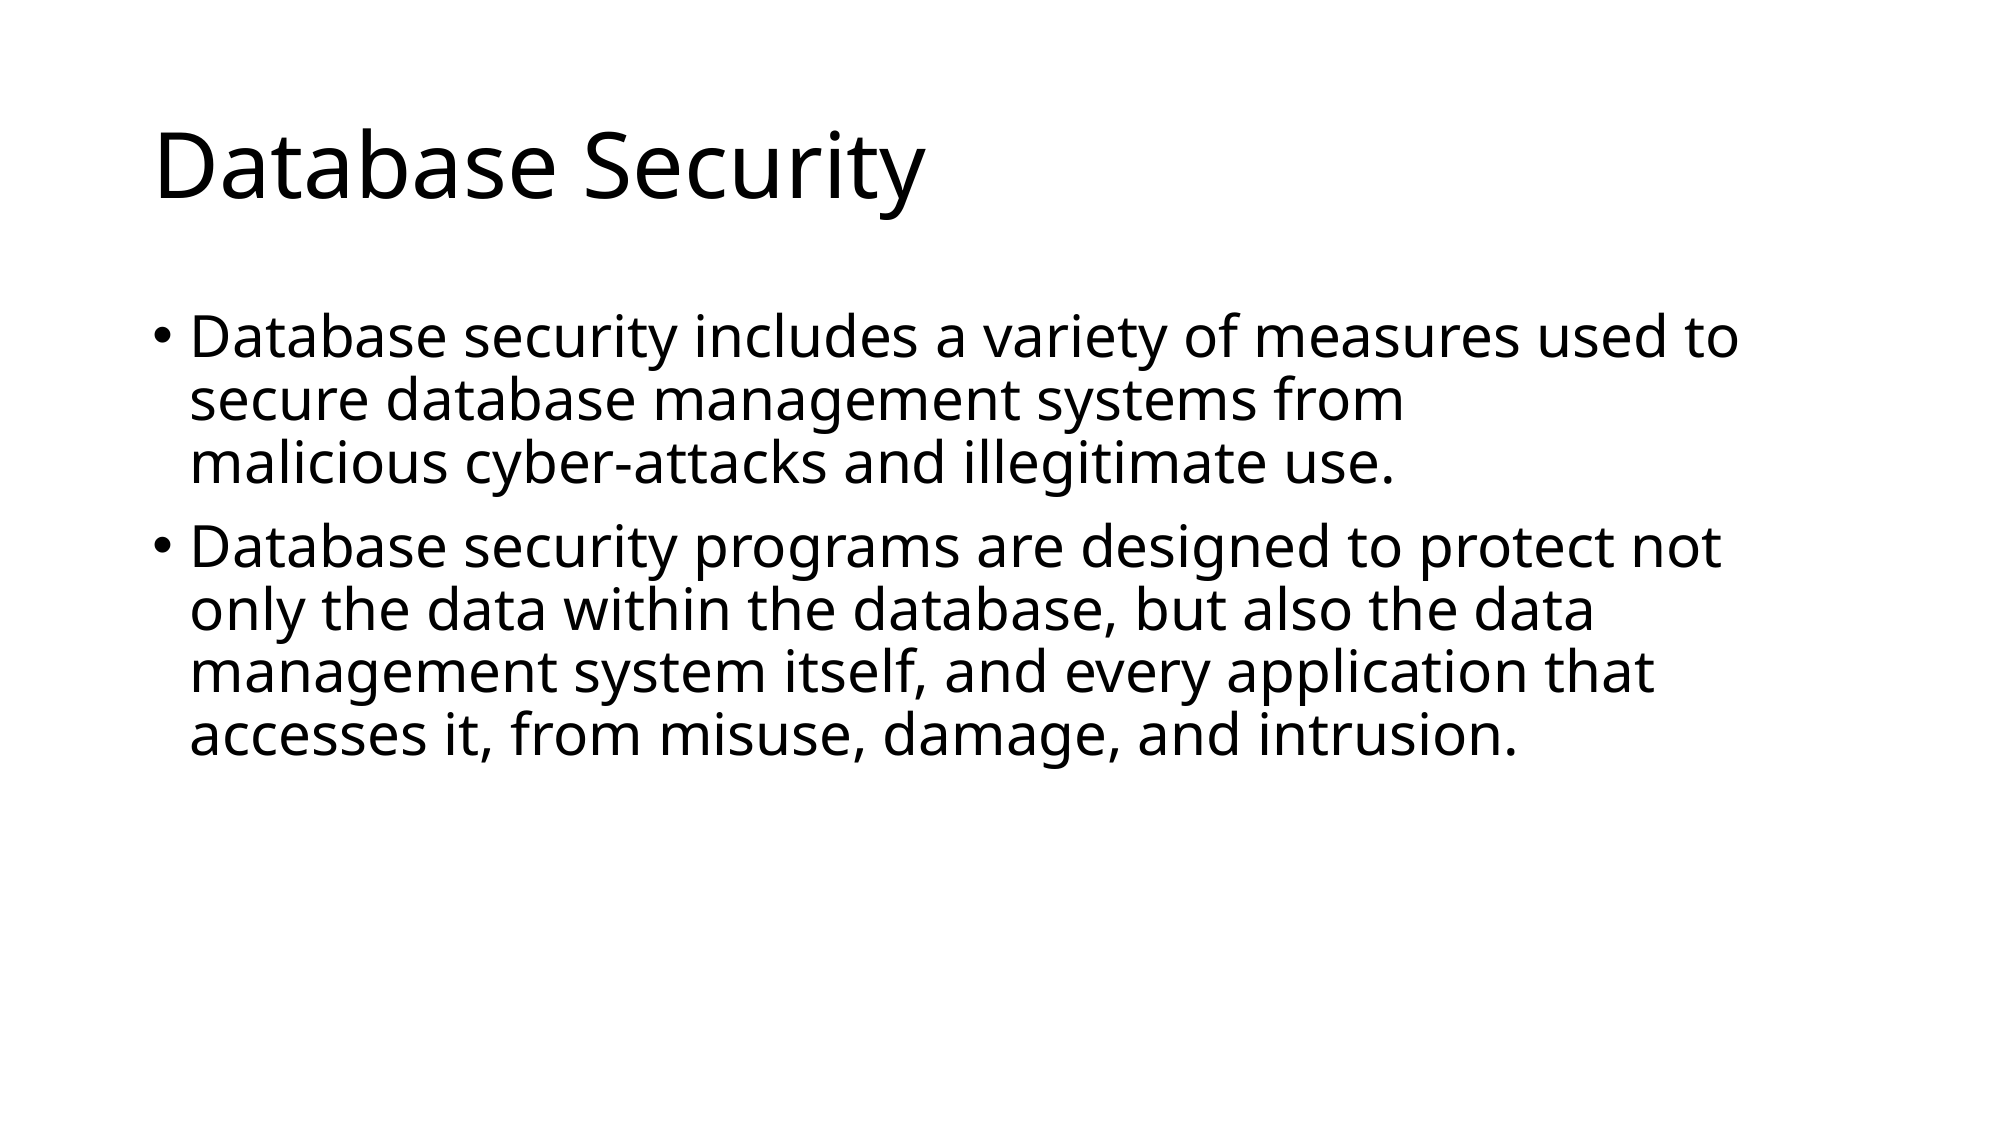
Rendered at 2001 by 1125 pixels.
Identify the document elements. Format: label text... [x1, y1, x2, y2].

title Database Security [137, 59, 1863, 278]
list Database security includes a variety of measures used to secure database management systems from malicious cyber-attacks and illegitimate use. Database security programs are designed to protect not only the data within the database, but also the data management system itself, and every application that accesses it, from misuse, damage, and intrusion. [137, 299, 1863, 1014]
